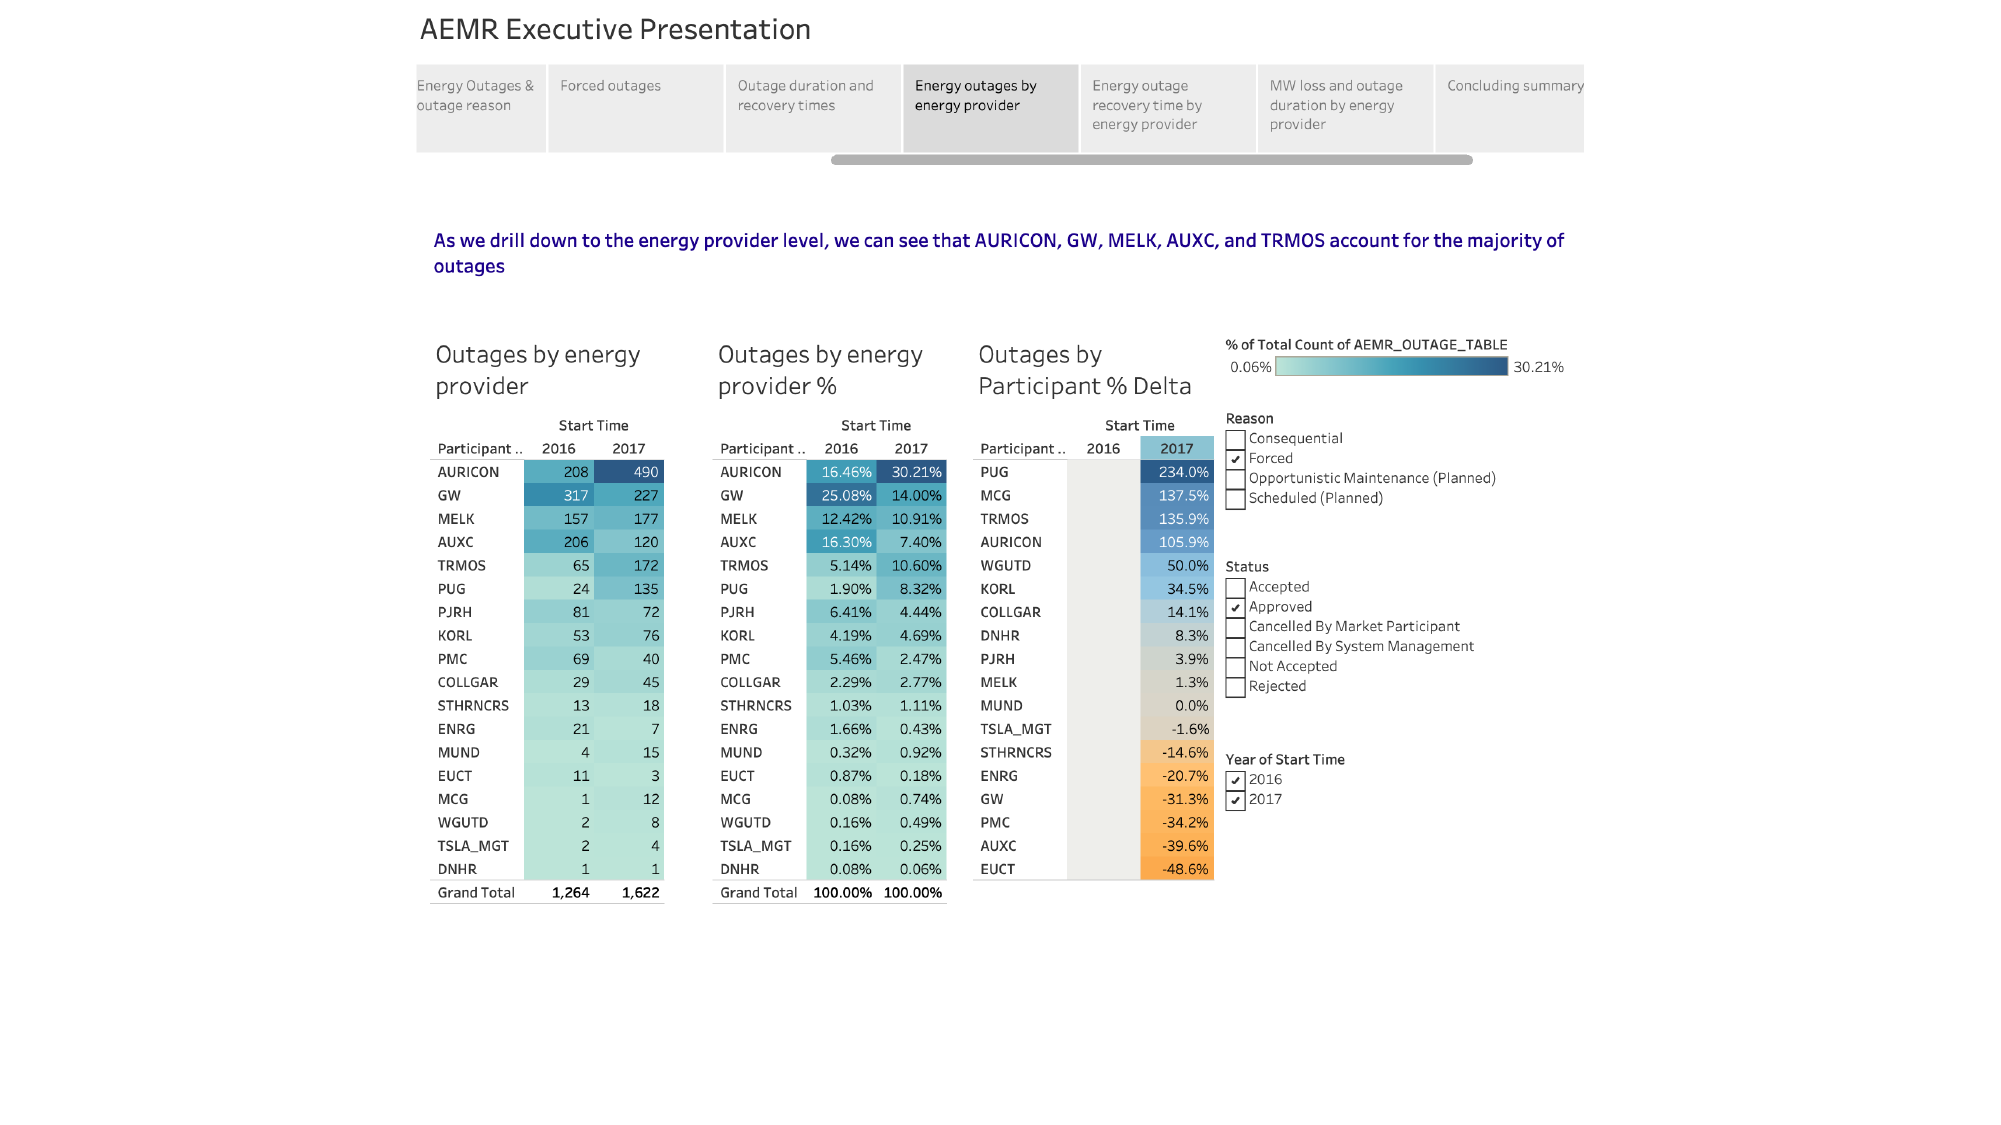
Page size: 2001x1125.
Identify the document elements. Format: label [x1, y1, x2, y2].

picture [407, 0, 1593, 1125]
